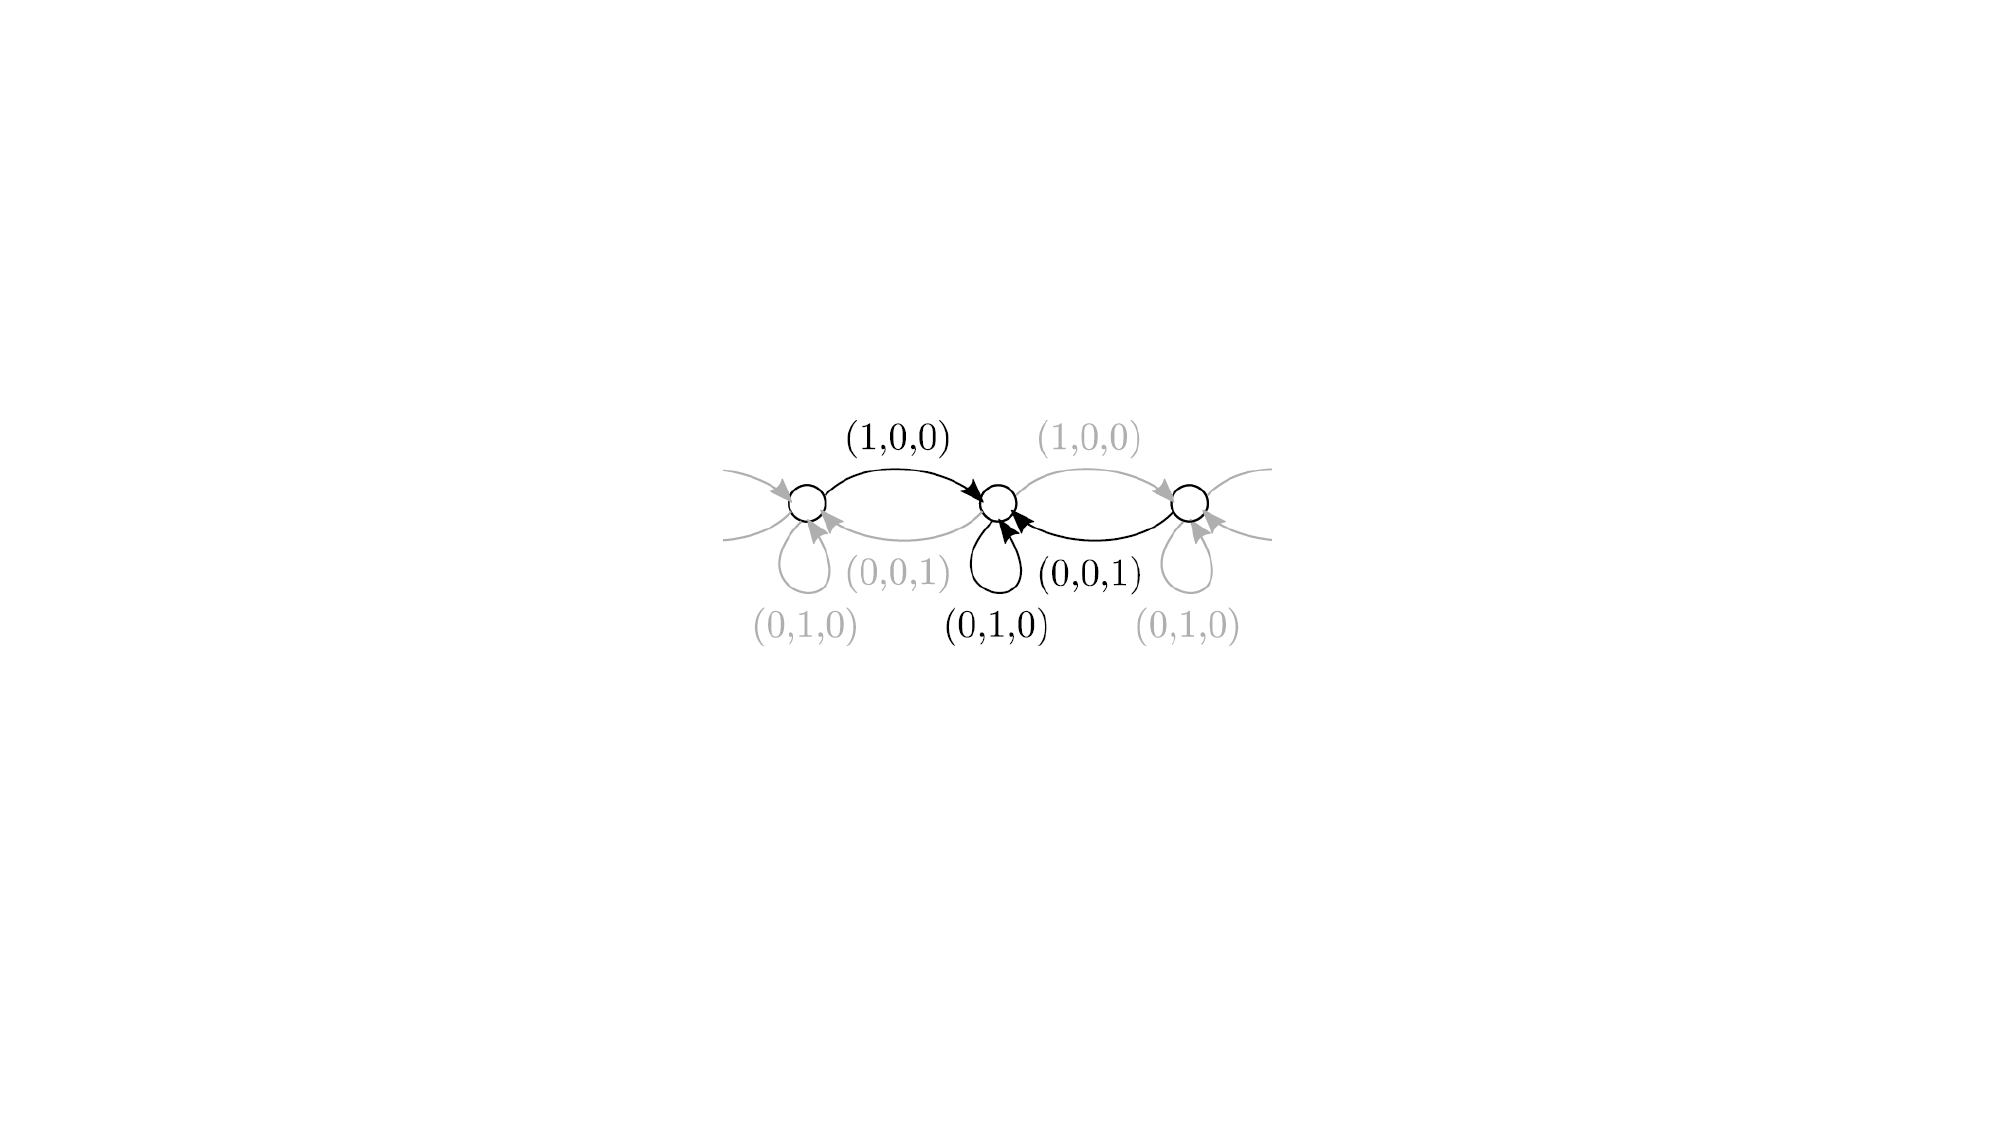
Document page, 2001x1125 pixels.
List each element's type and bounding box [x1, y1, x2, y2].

picture [698, 393, 1302, 665]
